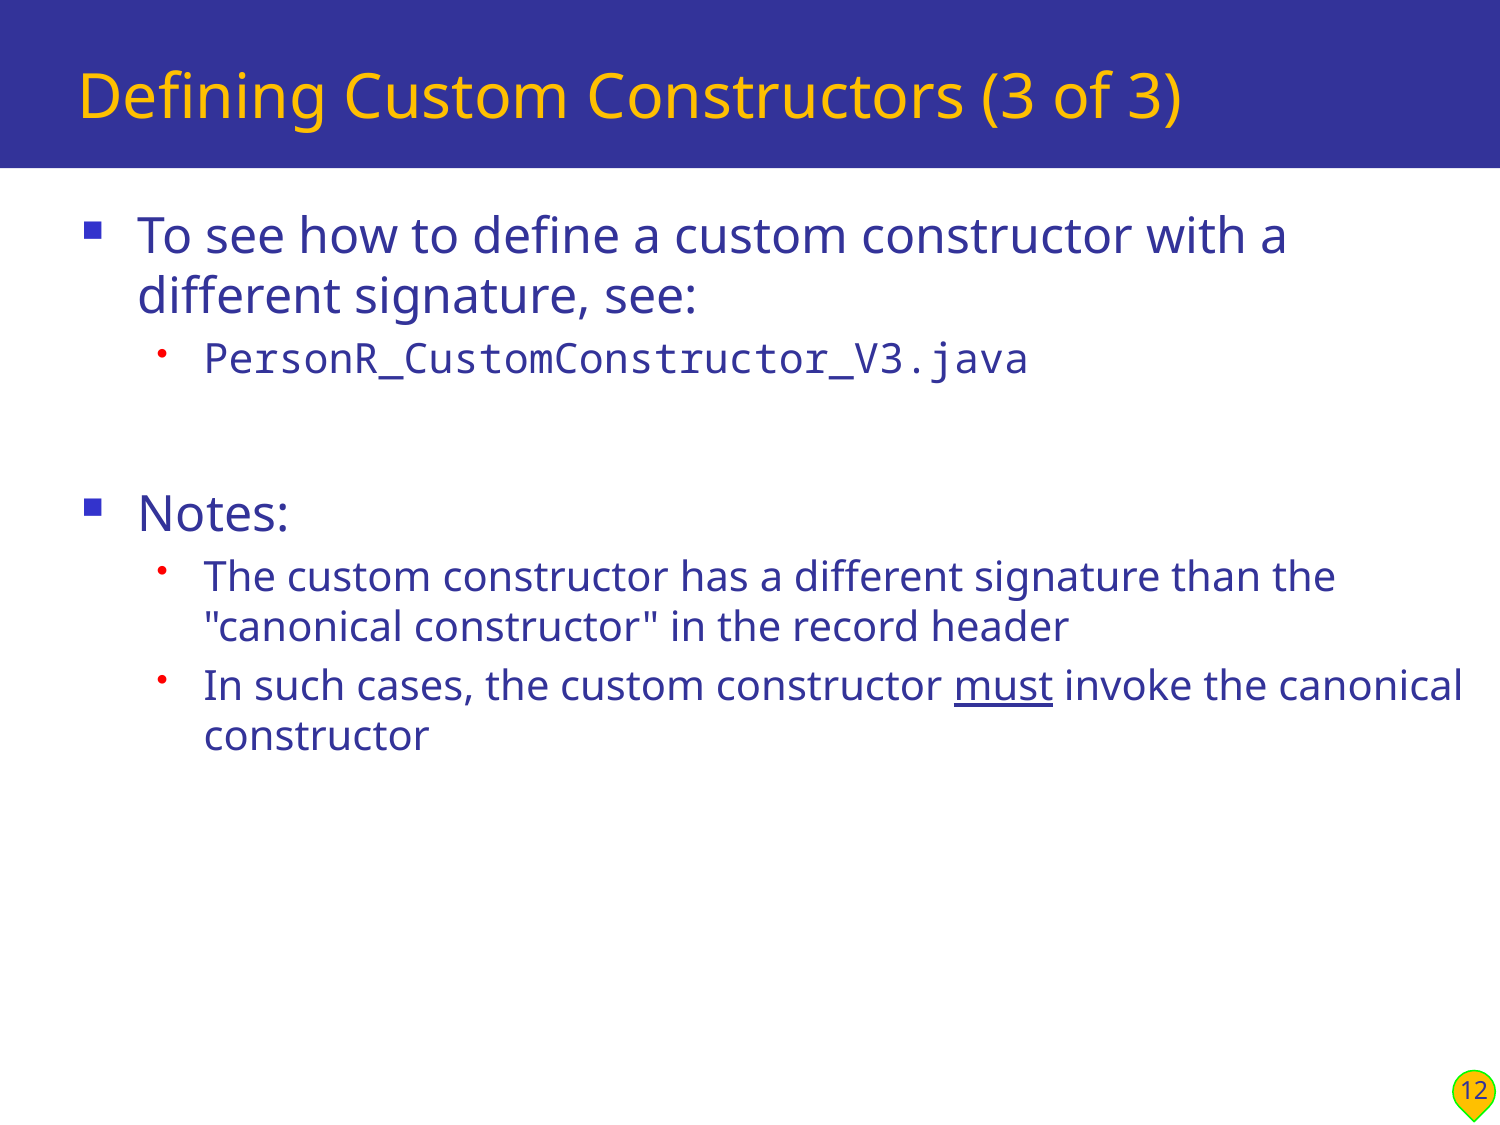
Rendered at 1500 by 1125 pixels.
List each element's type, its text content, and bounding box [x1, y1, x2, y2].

title Defining Custom Constructors (3 of 3) [61, 24, 1465, 139]
footer 12 [1431, 1040, 1500, 1117]
list To see how to define a custom constructor with a different signature, see: PersonR_CustomConstructor_V3.java Notes: The custom constructor has a different signature than the "canonical constructor" in the record header In such cases, the custom constructor must invoke the canonical constructor [66, 196, 1491, 1007]
